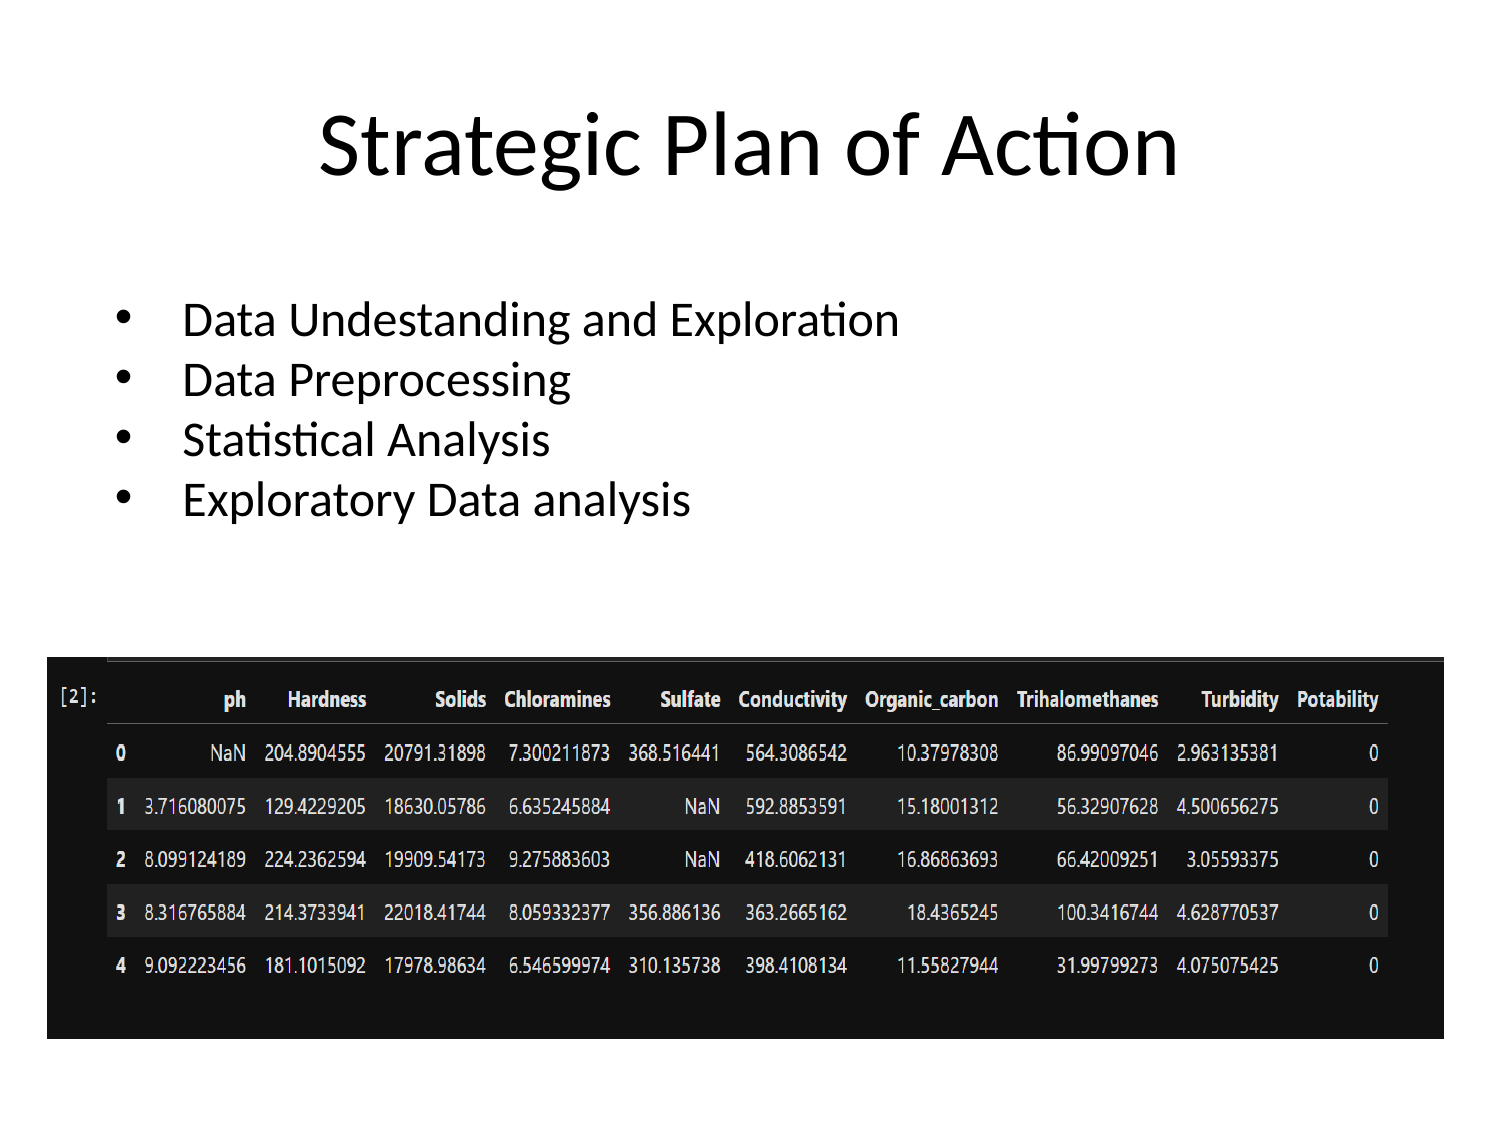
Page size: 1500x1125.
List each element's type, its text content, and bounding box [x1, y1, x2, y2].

text_box Data Undestanding and Exploration Data Preprocessing Statistical Analysis Exploratory Data analysis [100, 278, 1097, 534]
title Strategic Plan of Action [75, 45, 1425, 233]
picture [46, 657, 1444, 1040]
